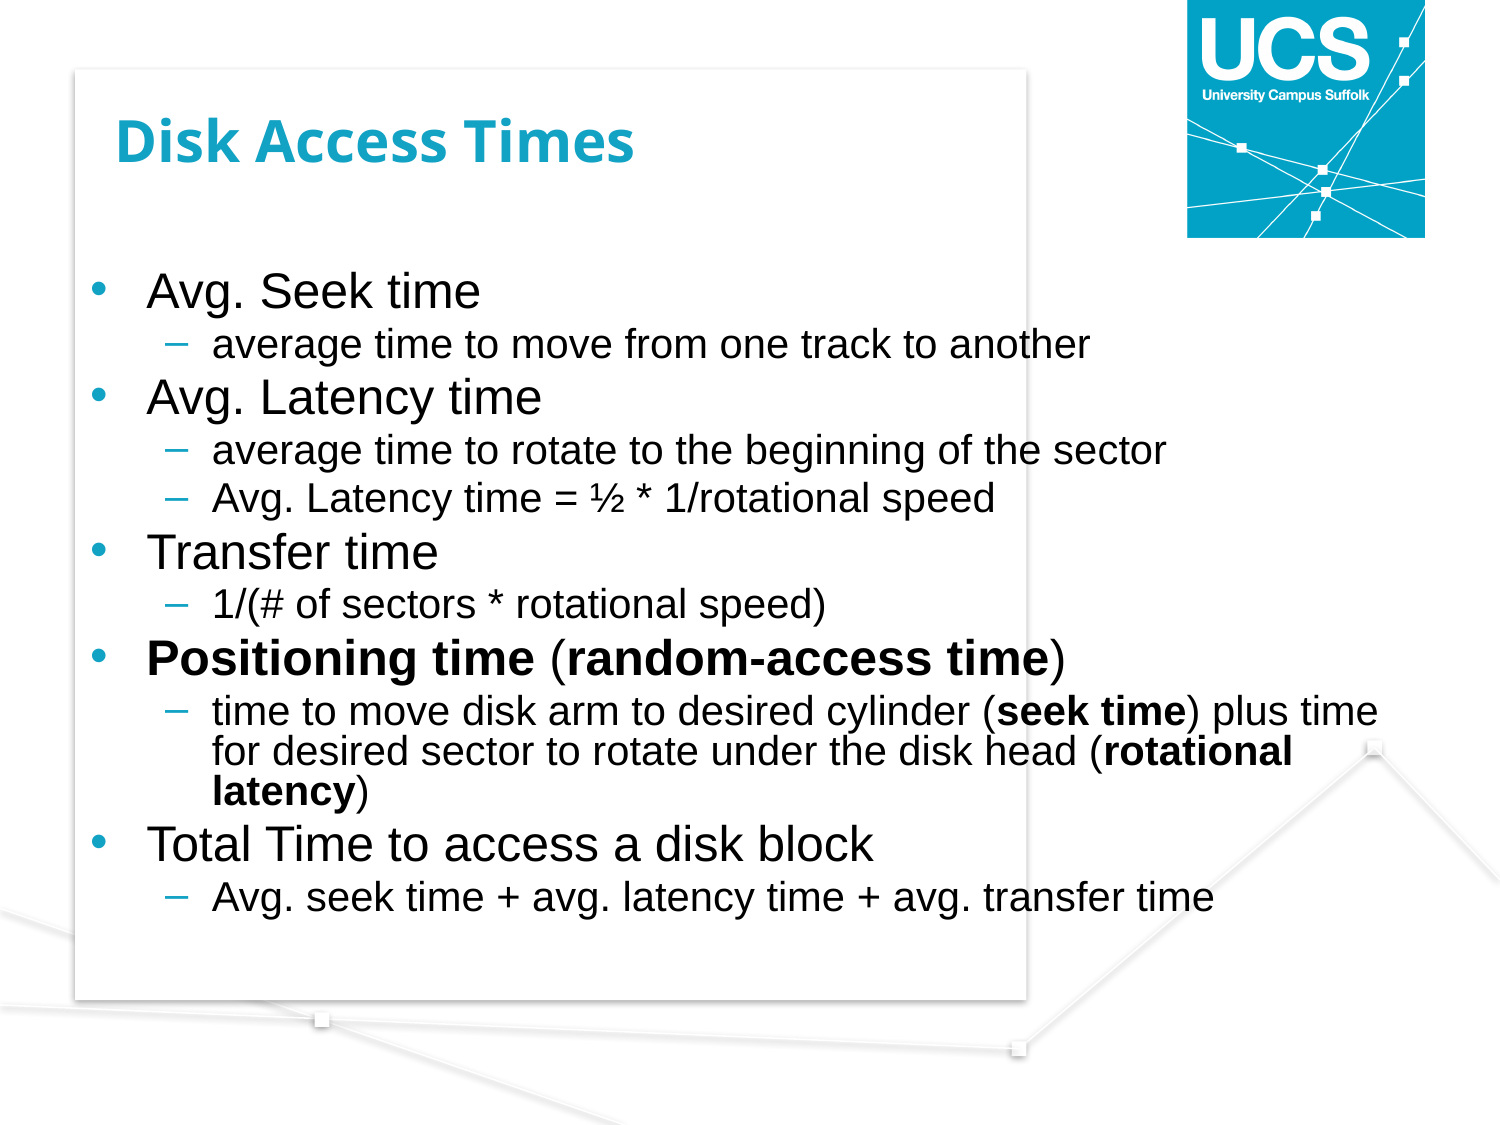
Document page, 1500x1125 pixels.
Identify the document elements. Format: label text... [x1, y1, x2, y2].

list Avg. Seek time average time to move from one track to another Avg. Latency time average time to rotate to the beginning of the sector Avg. Latency time = ½ * 1/rotational speed Transfer time 1/(# of sectors * rotational speed) Positioning time (random-access time) time to move disk arm to desired cylinder (seek time) plus time for desired sector to rotate under the disk head (rotational latency) Total Time to access a disk block Avg. seek time + avg. latency time + avg. transfer time [74, 262, 1427, 1006]
title Disk Access Times [99, 44, 1012, 233]
picture [1187, 0, 1425, 238]
